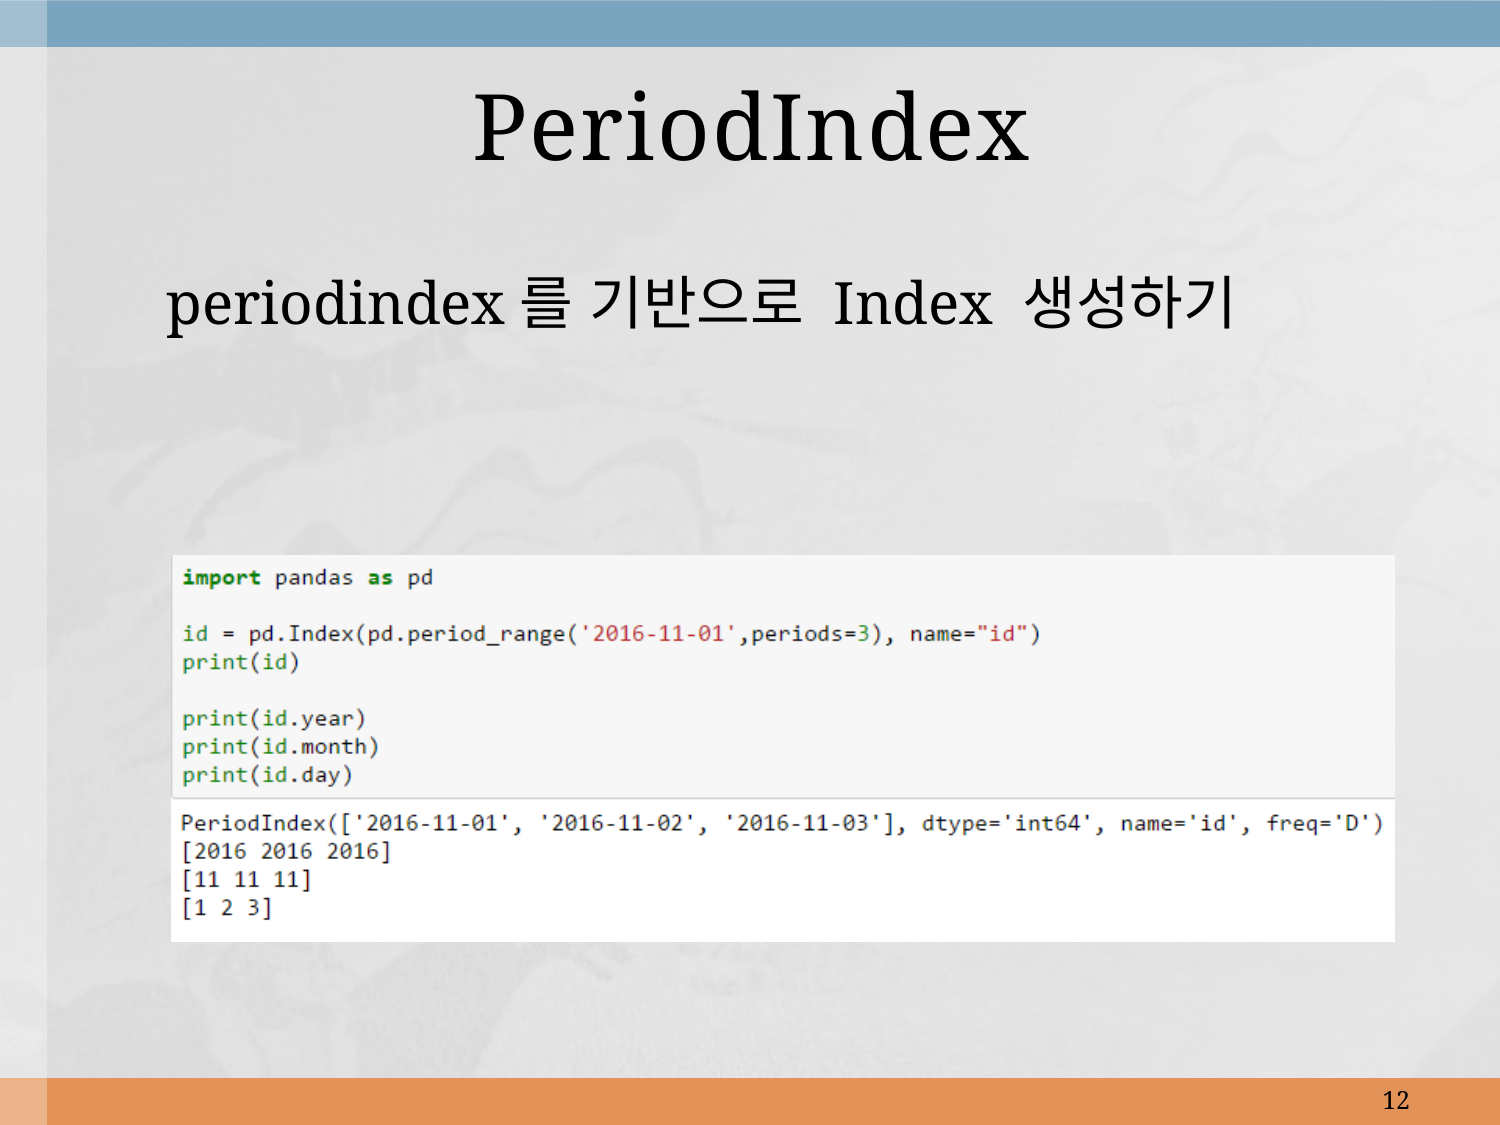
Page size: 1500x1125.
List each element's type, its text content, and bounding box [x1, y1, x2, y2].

slide_number 12 [1074, 1078, 1425, 1125]
list periodindex를 기반으로 Index 생성하기 [76, 259, 1427, 445]
title PeriodIndex [49, 46, 1454, 202]
picture [171, 555, 1395, 942]
